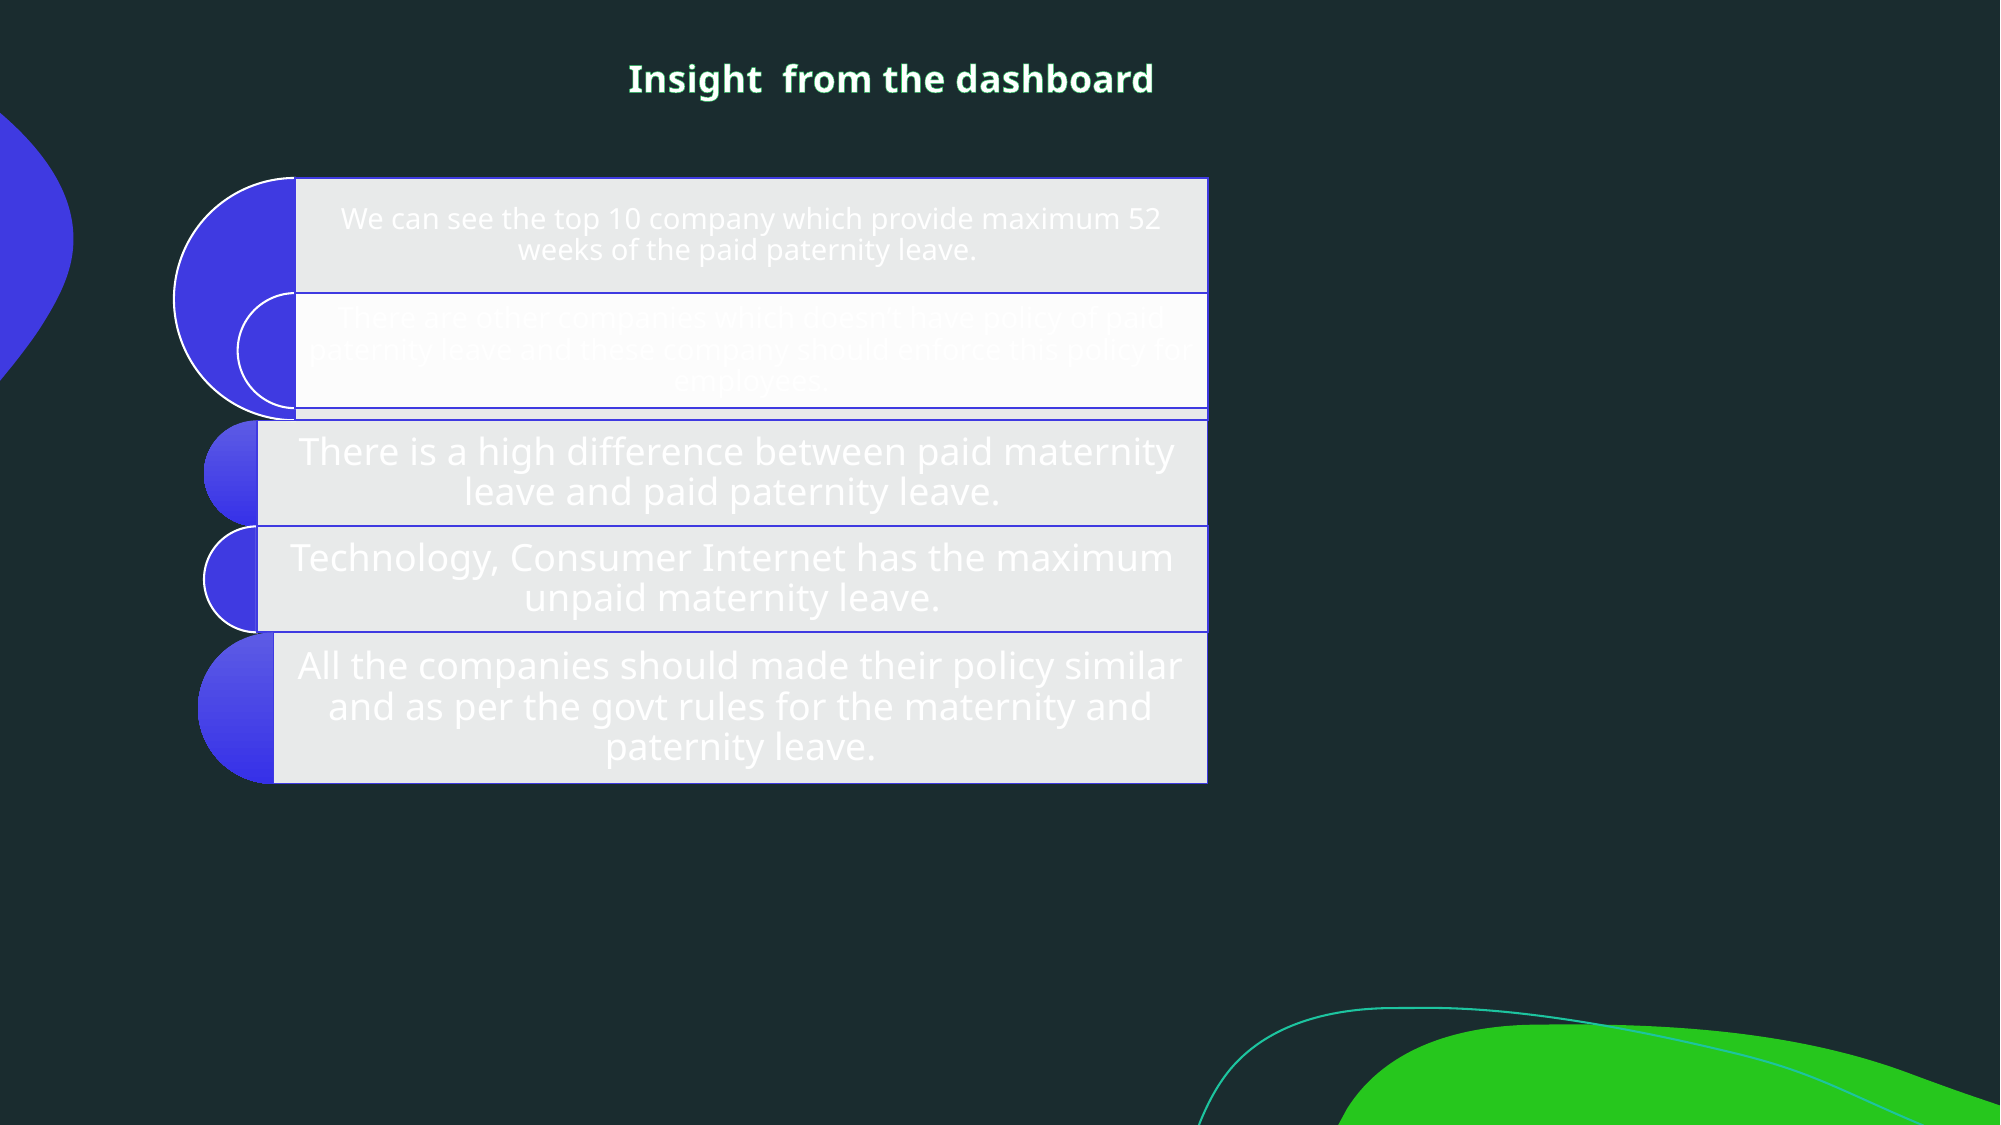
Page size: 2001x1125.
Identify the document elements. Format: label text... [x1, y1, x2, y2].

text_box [203, 420, 1208, 526]
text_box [203, 526, 1208, 632]
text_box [173, 177, 1208, 421]
text_box Insight from the dashboard [392, 47, 1392, 108]
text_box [197, 632, 1209, 784]
